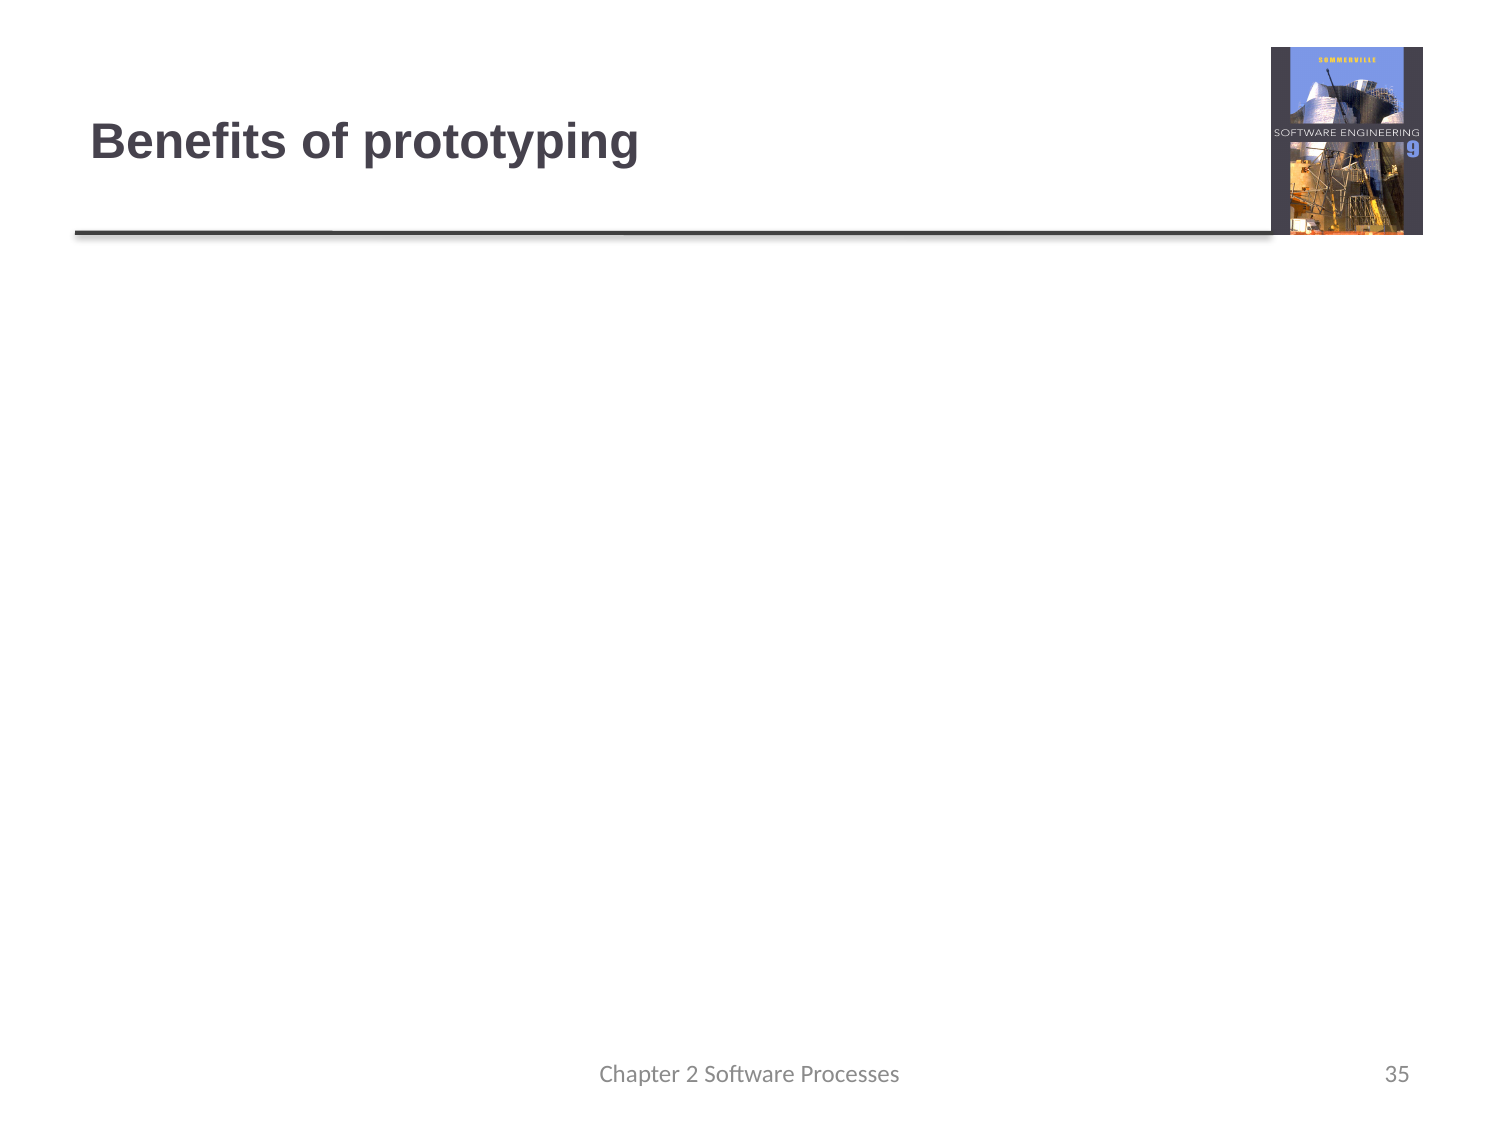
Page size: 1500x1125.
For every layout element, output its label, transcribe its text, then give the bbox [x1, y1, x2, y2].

footer Chapter 2 Software Processes [512, 1042, 988, 1103]
picture [1272, 47, 1423, 235]
slide_number 35 [1074, 1042, 1425, 1103]
title Benefits of prototyping [74, 44, 1272, 233]
